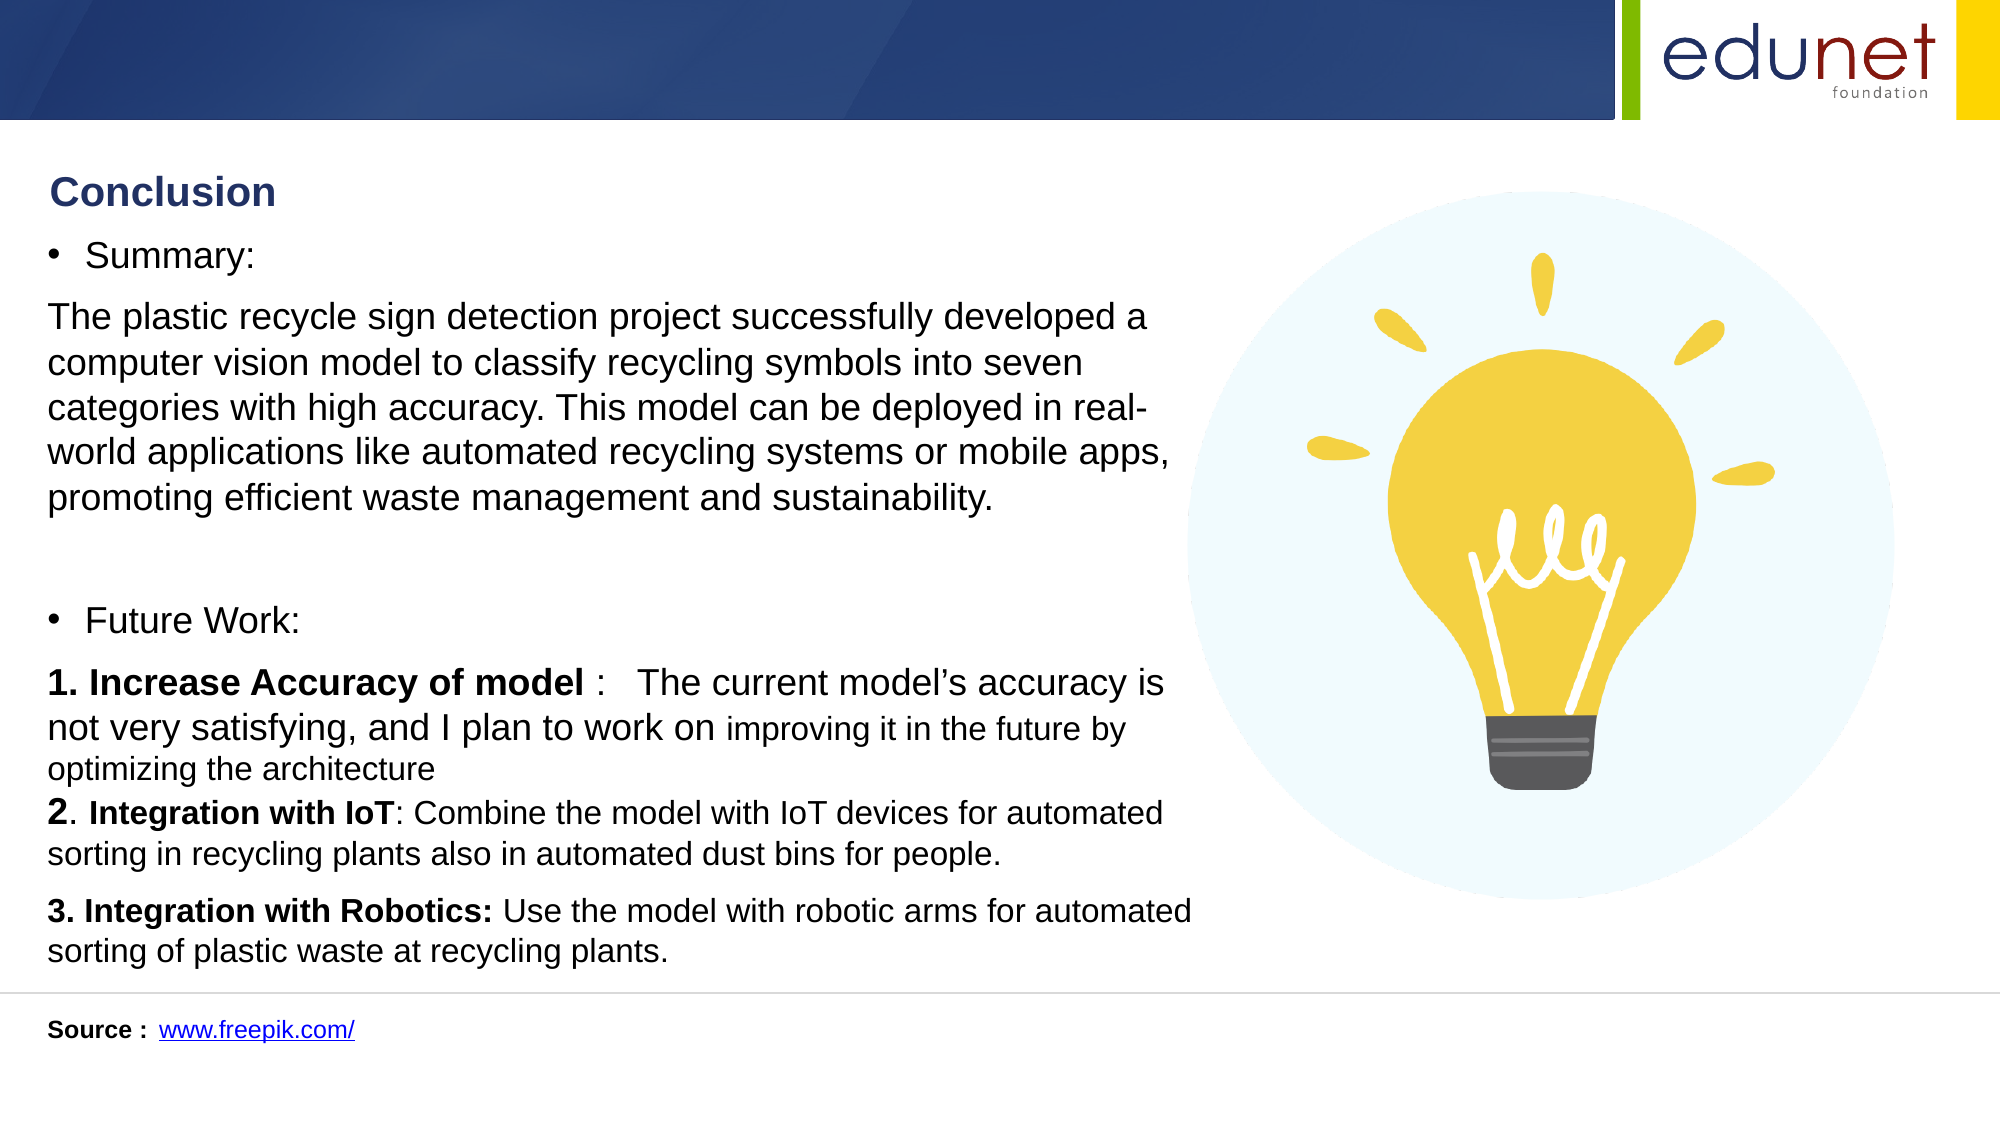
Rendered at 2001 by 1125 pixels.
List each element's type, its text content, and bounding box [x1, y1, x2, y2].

text_box Source : [32, 1006, 144, 1052]
picture [1652, 12, 1948, 108]
text_box www.freepik.com/ [144, 1006, 447, 1052]
text_box Summary: The plastic recycle sign detection project successfully developed a computer vision model to classify recycling symbols into seven categories with high accuracy. This model can be deployed in real-world applications like automated recycling systems or mobile apps, promoting efficient waste management and sustainability. Future Work: 1. Increase Accuracy of model : The current model’s accuracy is not very satisfying, and I plan to work on improving it in the future by optimizing the architecture 2. Integration with IoT: Combine the model with IoT devices for automated sorting in recycling plants also in automated dust bins for people. 3. Integration with Robotics: Use the model with robotic arms for automated sorting of plastic waste at recycling plants. [32, 223, 1244, 977]
text_box Conclusion [34, 157, 1004, 223]
picture [1166, 155, 1914, 917]
